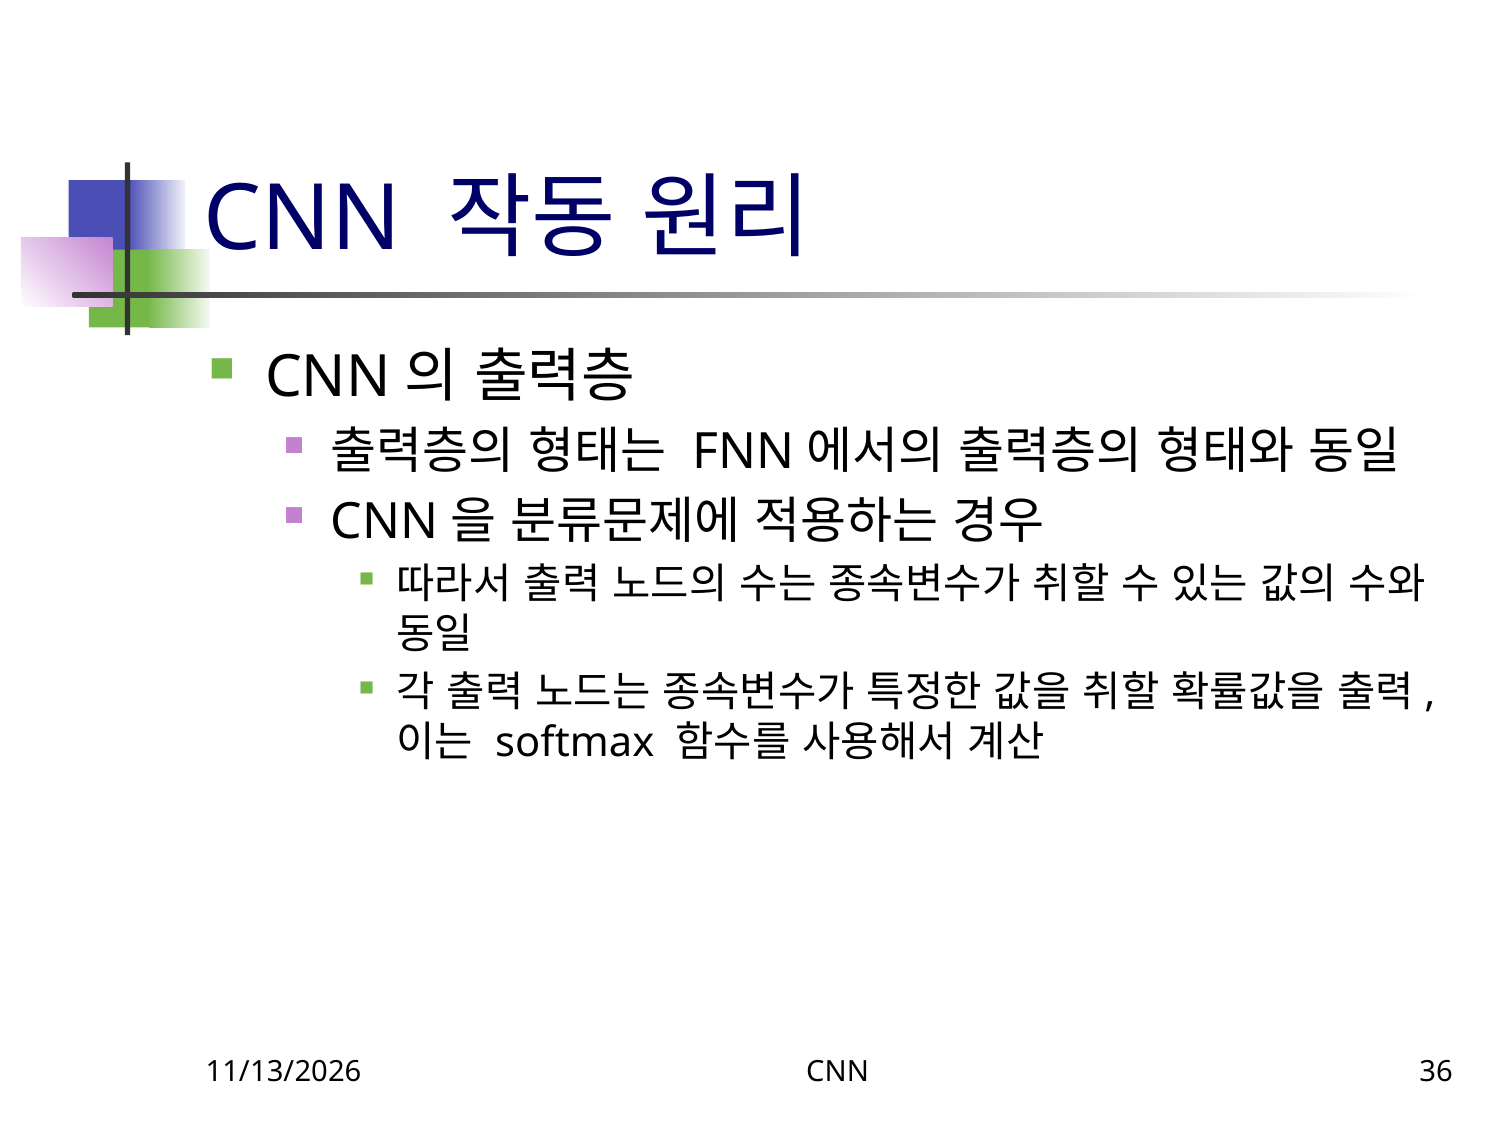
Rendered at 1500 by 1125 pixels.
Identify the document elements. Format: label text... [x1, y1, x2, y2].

title CNN 작동 원리 [188, 35, 1468, 275]
footer CNN [600, 1024, 1075, 1100]
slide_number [190, 1024, 504, 1100]
slide_number 36 [1155, 1024, 1468, 1100]
list CNN의 출력층 출력층의 형태는 FNN에서의 출력층의 형태와 동일 CNN을 분류문제에 적용하는 경우 따라서 출력 노드의 수는 종속변수가 취할 수 있는 값의 수와 동일 각 출력 노드는 종속변수가 특정한 값을 취할 확률값을 출력, 이는 softmax 함수를 사용해서 계산 [193, 331, 1469, 1006]
